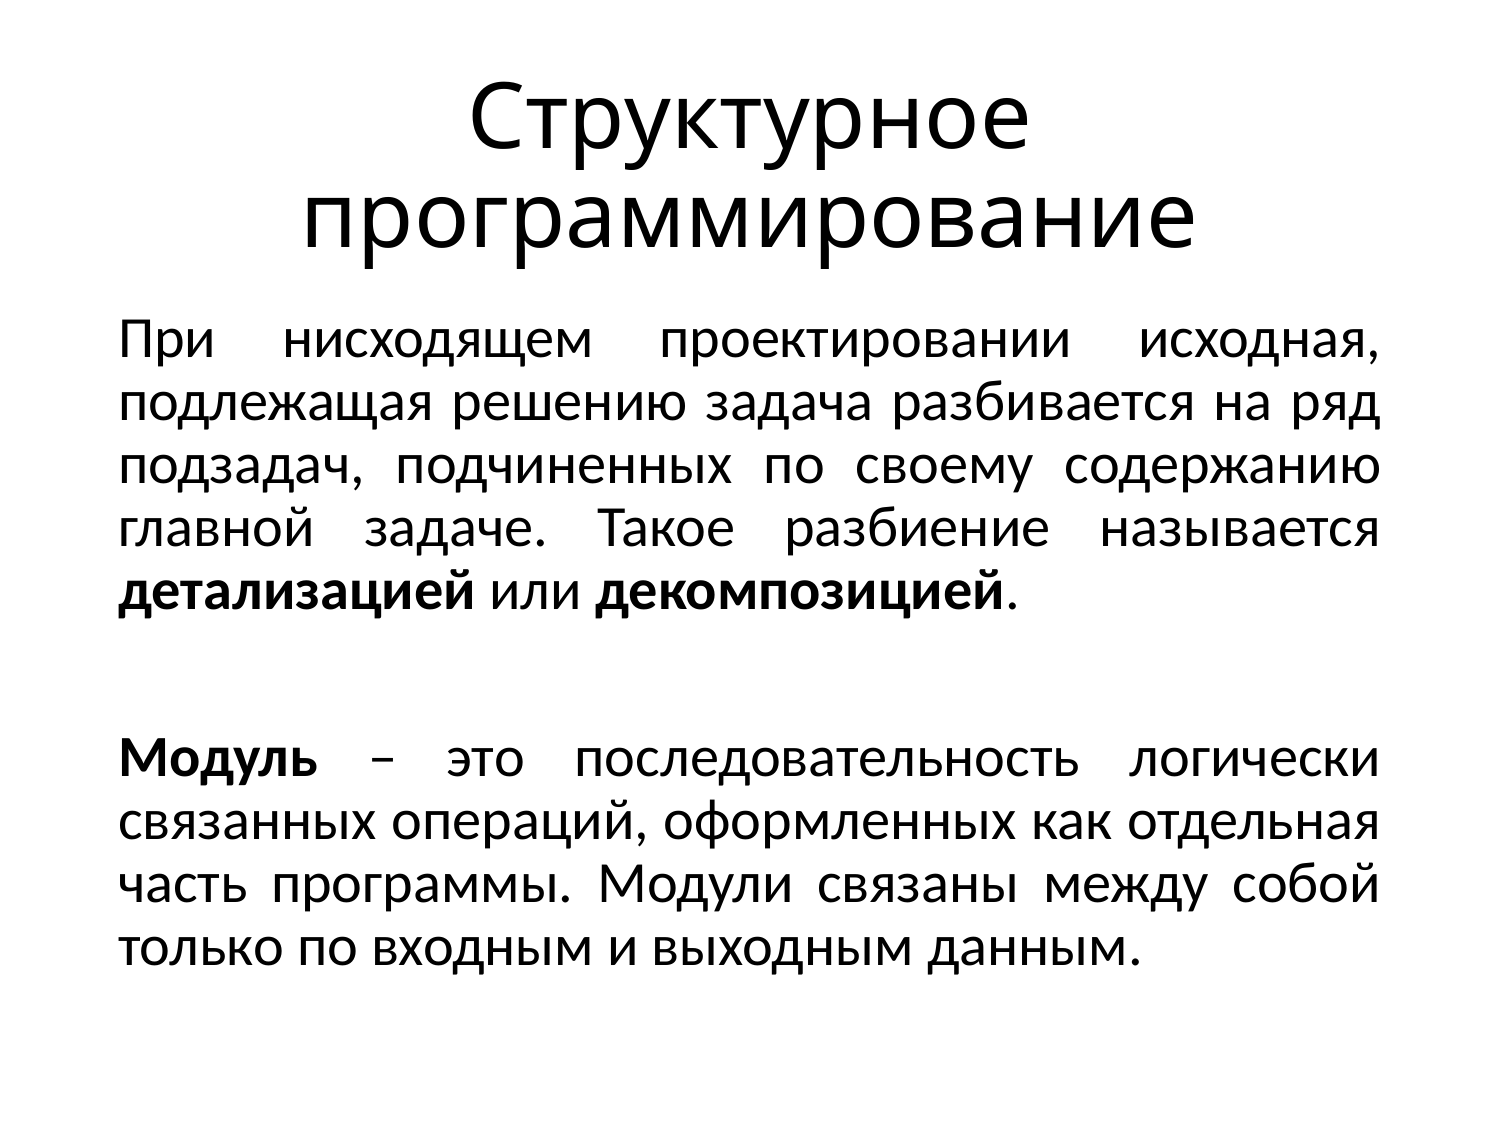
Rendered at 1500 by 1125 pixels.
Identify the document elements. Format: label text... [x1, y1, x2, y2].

title Структурное программирование [103, 59, 1397, 278]
list При нисходящем проектировании исходная, подлежащая решению задача разбивается на ряд подзадач, подчиненных по своему содержанию главной задаче. Такое разбиение называется детализацией или декомпозицией. Модуль – это последовательность логически связанных операций, оформленных как отдельная часть программы. Модули связаны между собой только по входным и выходным данным. [103, 299, 1397, 1014]
